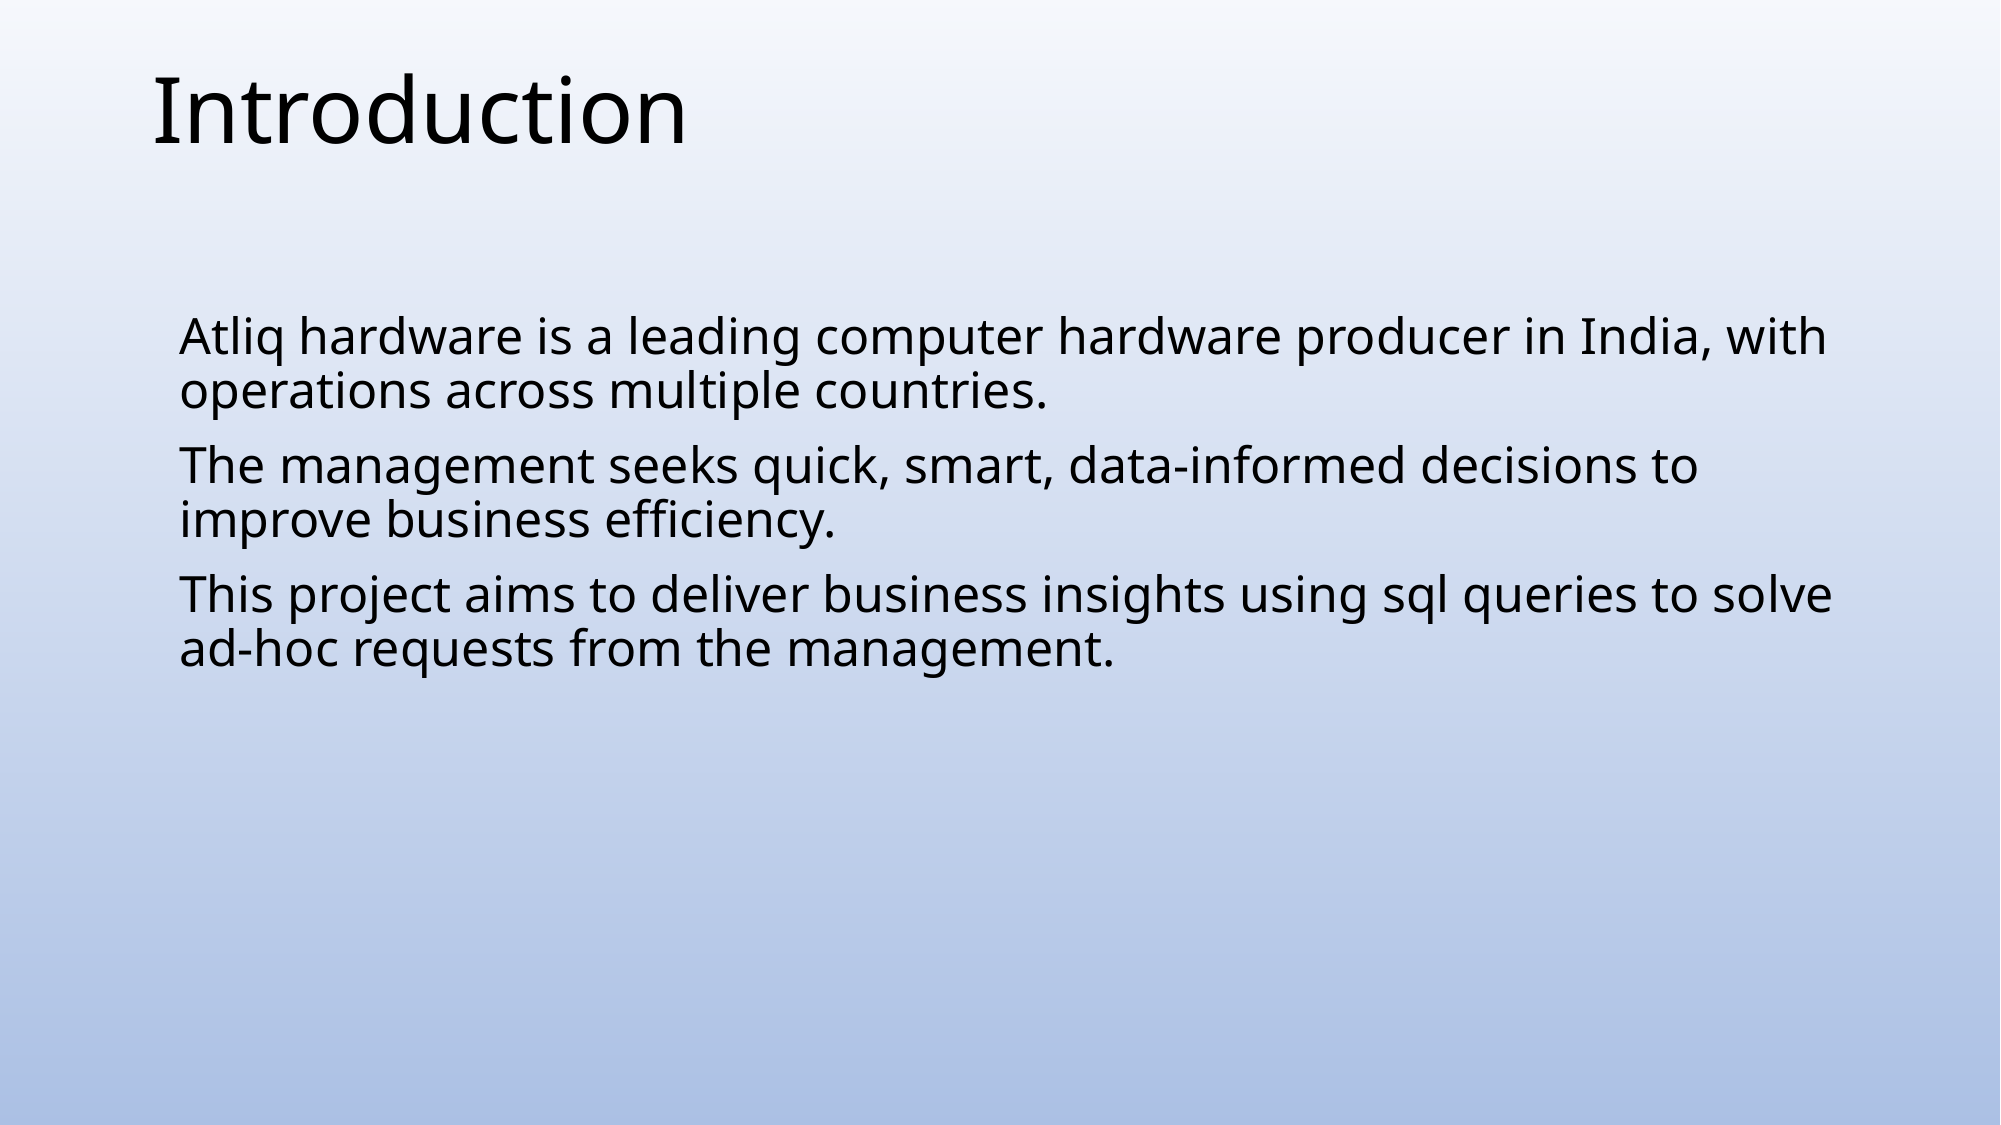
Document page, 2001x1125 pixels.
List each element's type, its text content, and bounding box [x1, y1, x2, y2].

list Atliq hardware is a leading computer hardware producer in India, with operations across multiple countries. The management seeks quick, smart, data-informed decisions to improve business efficiency. This project aims to deliver business insights using sql queries to solve ad-hoc requests from the management. [164, 304, 1865, 866]
title Introduction [137, 59, 1863, 278]
